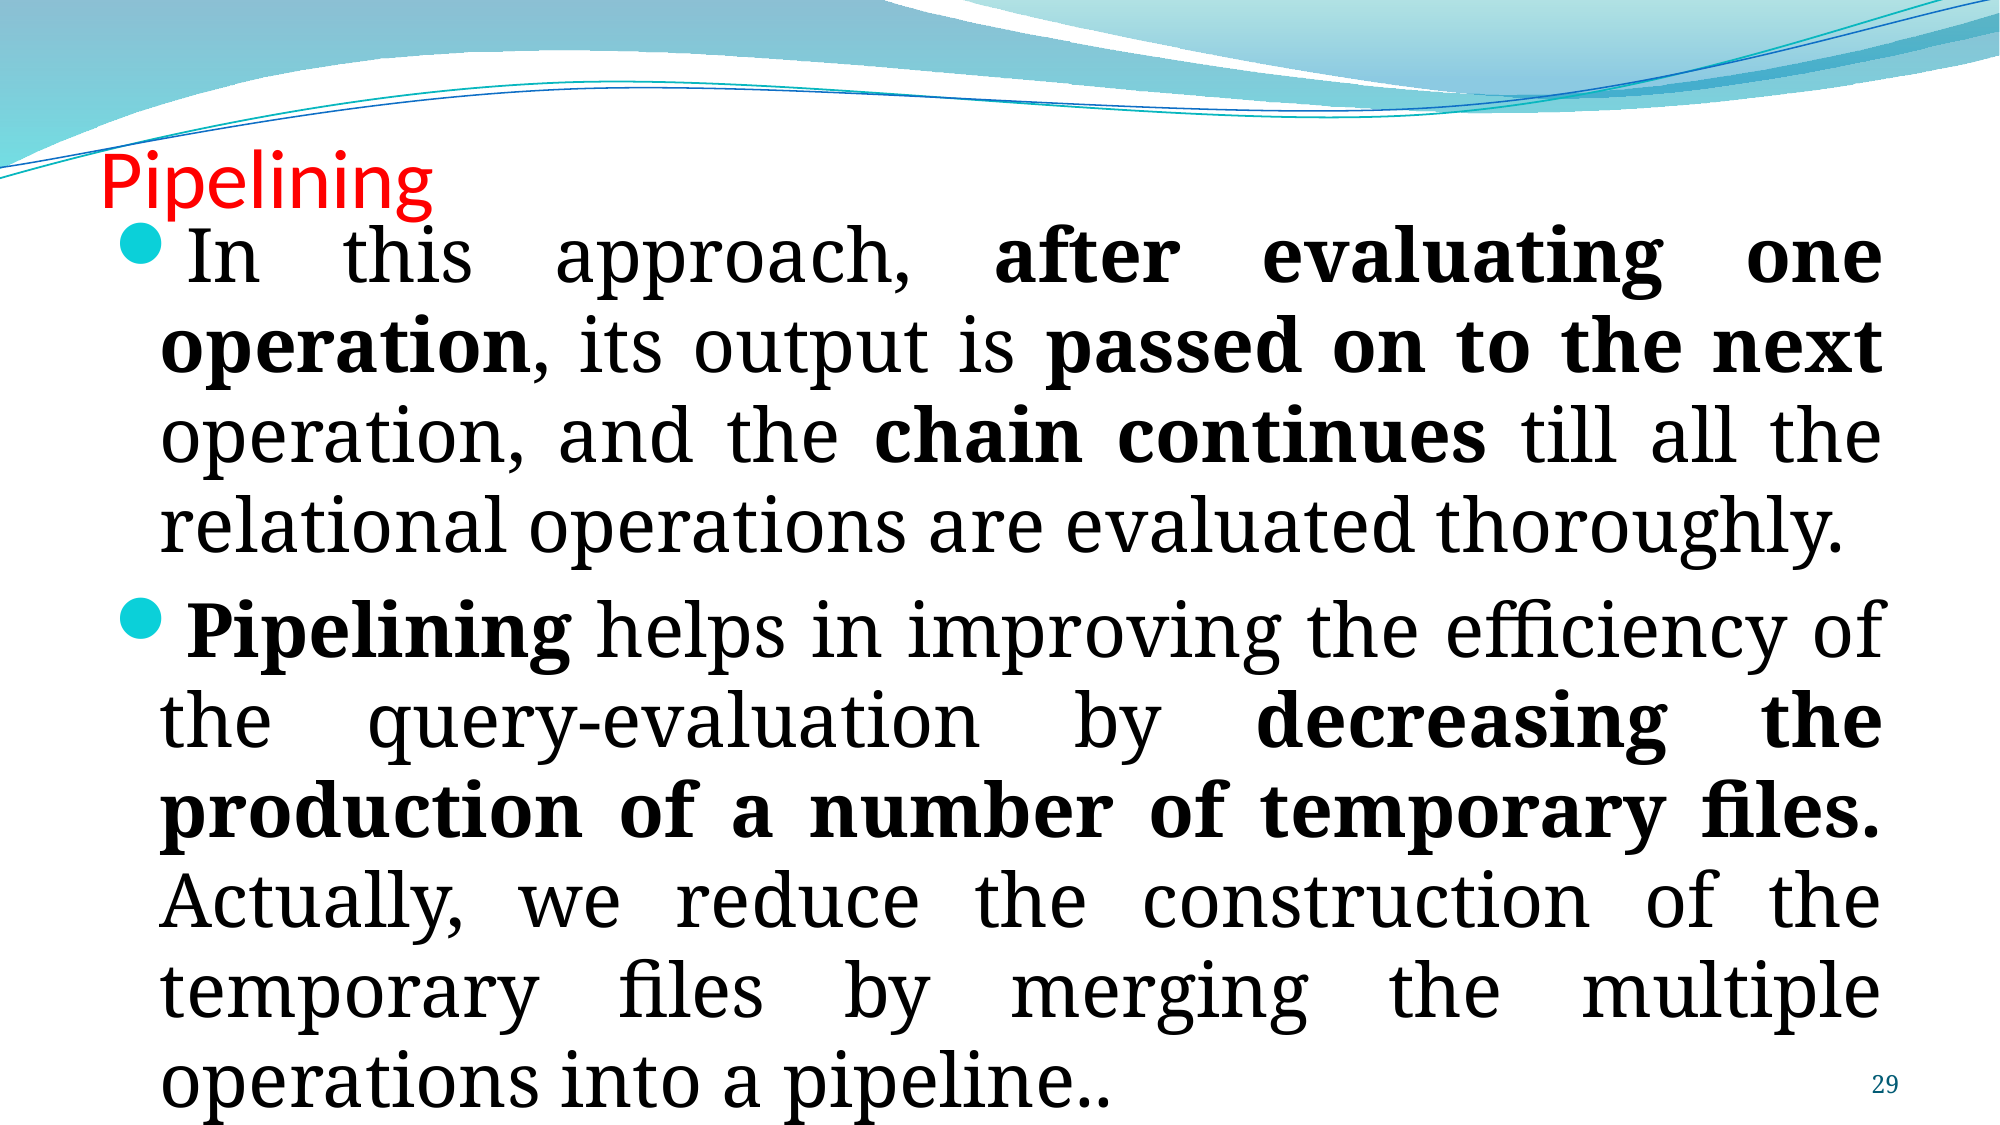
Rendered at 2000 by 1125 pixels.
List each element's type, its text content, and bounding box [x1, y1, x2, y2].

title Pipelining [99, 115, 1900, 200]
slide_number 29 [1732, 1042, 1900, 1103]
list In this approach, after evaluating one operation, its output is passed on to the next operation, and the chain continues till all the relational operations are evaluated thoroughly. Pipelining helps in improving the efficiency of the query-evaluation by decreasing the production of a number of temporary files. Actually, we reduce the construction of the temporary files by merging the multiple operations into a pipeline.. [99, 200, 1900, 1038]
